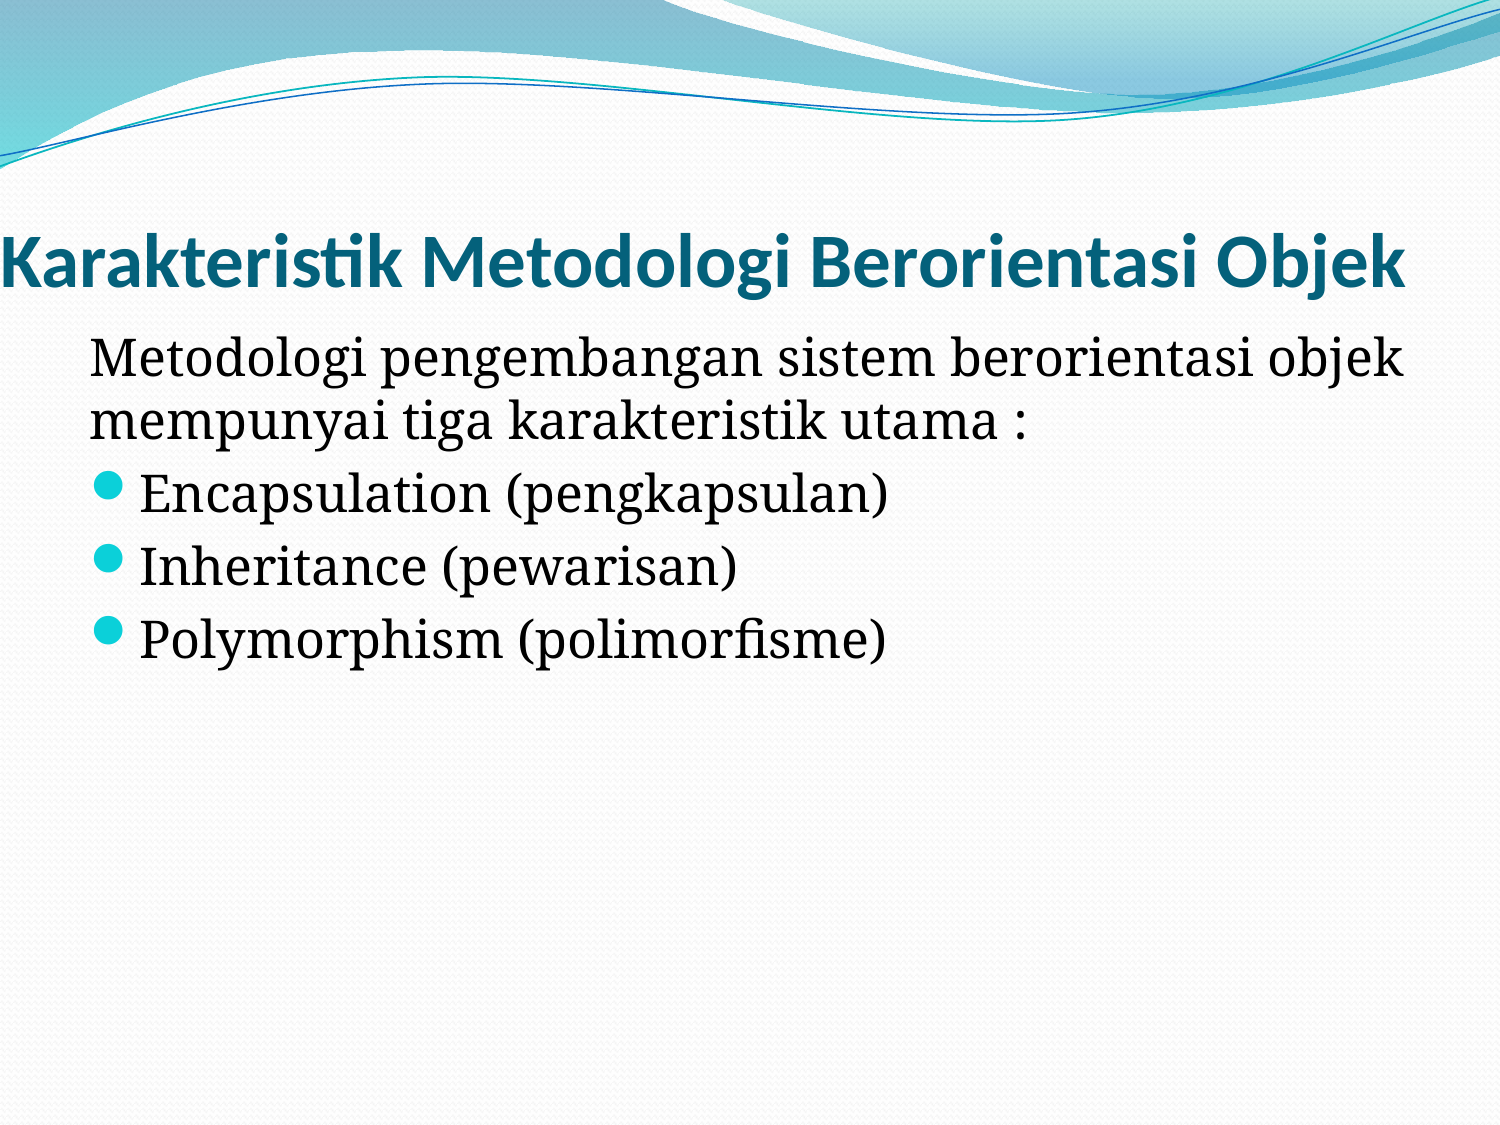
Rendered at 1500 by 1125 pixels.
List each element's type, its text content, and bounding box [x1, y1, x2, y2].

list Metodologi pengembangan sistem berorientasi objek mempunyai tiga karakteristik utama : Encapsulation (pengkapsulan) Inheritance (pewarisan) Polymorphism (polimorfisme) [75, 317, 1425, 1038]
title Karakteristik Metodologi Berorientasi Objek [0, 115, 1425, 303]
